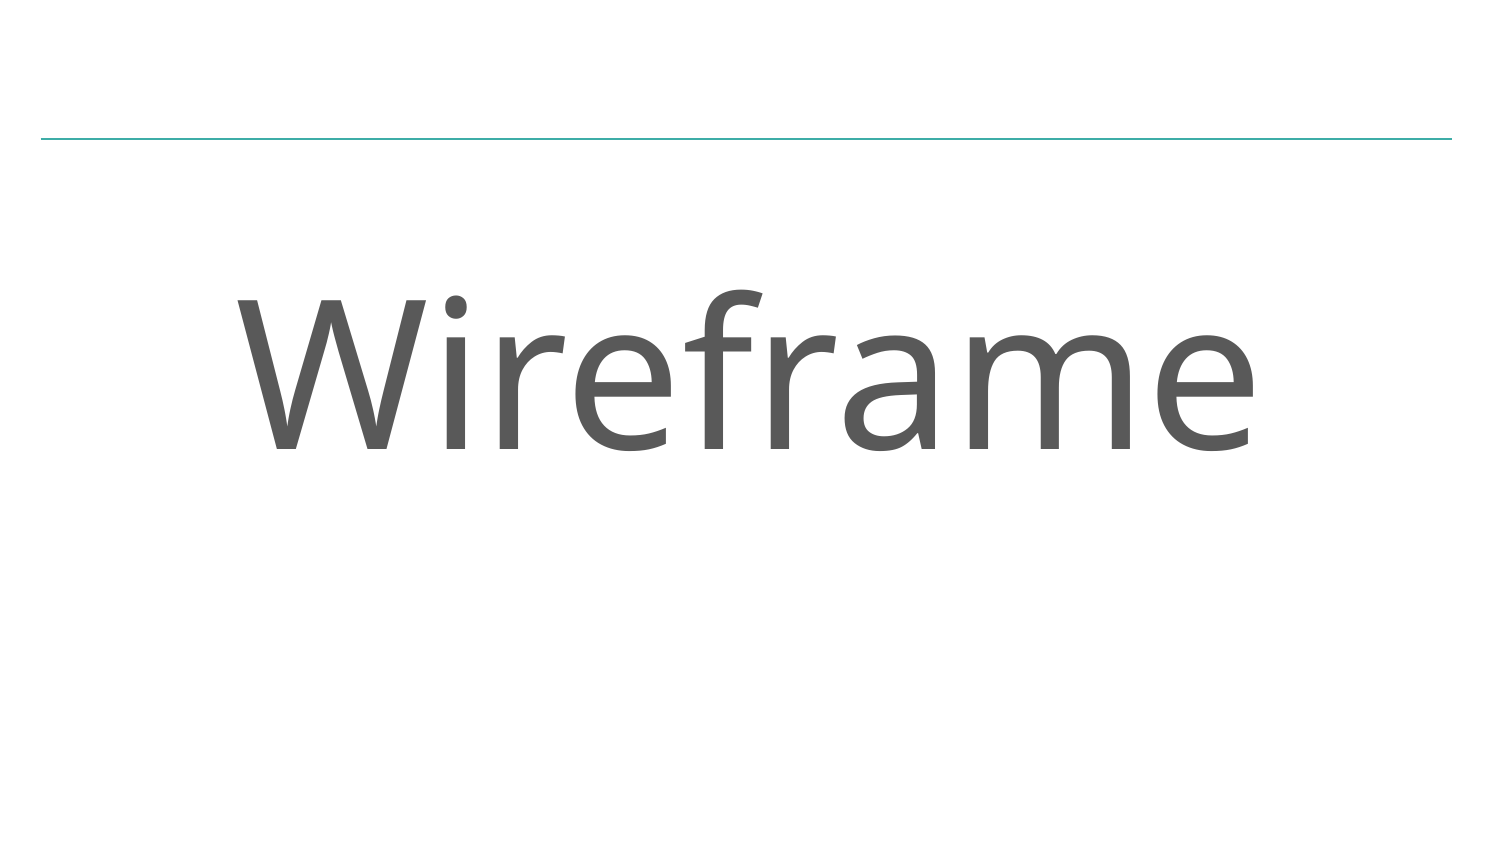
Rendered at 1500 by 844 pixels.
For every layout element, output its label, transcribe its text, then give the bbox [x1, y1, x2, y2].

list Wireframe [51, 189, 1449, 750]
